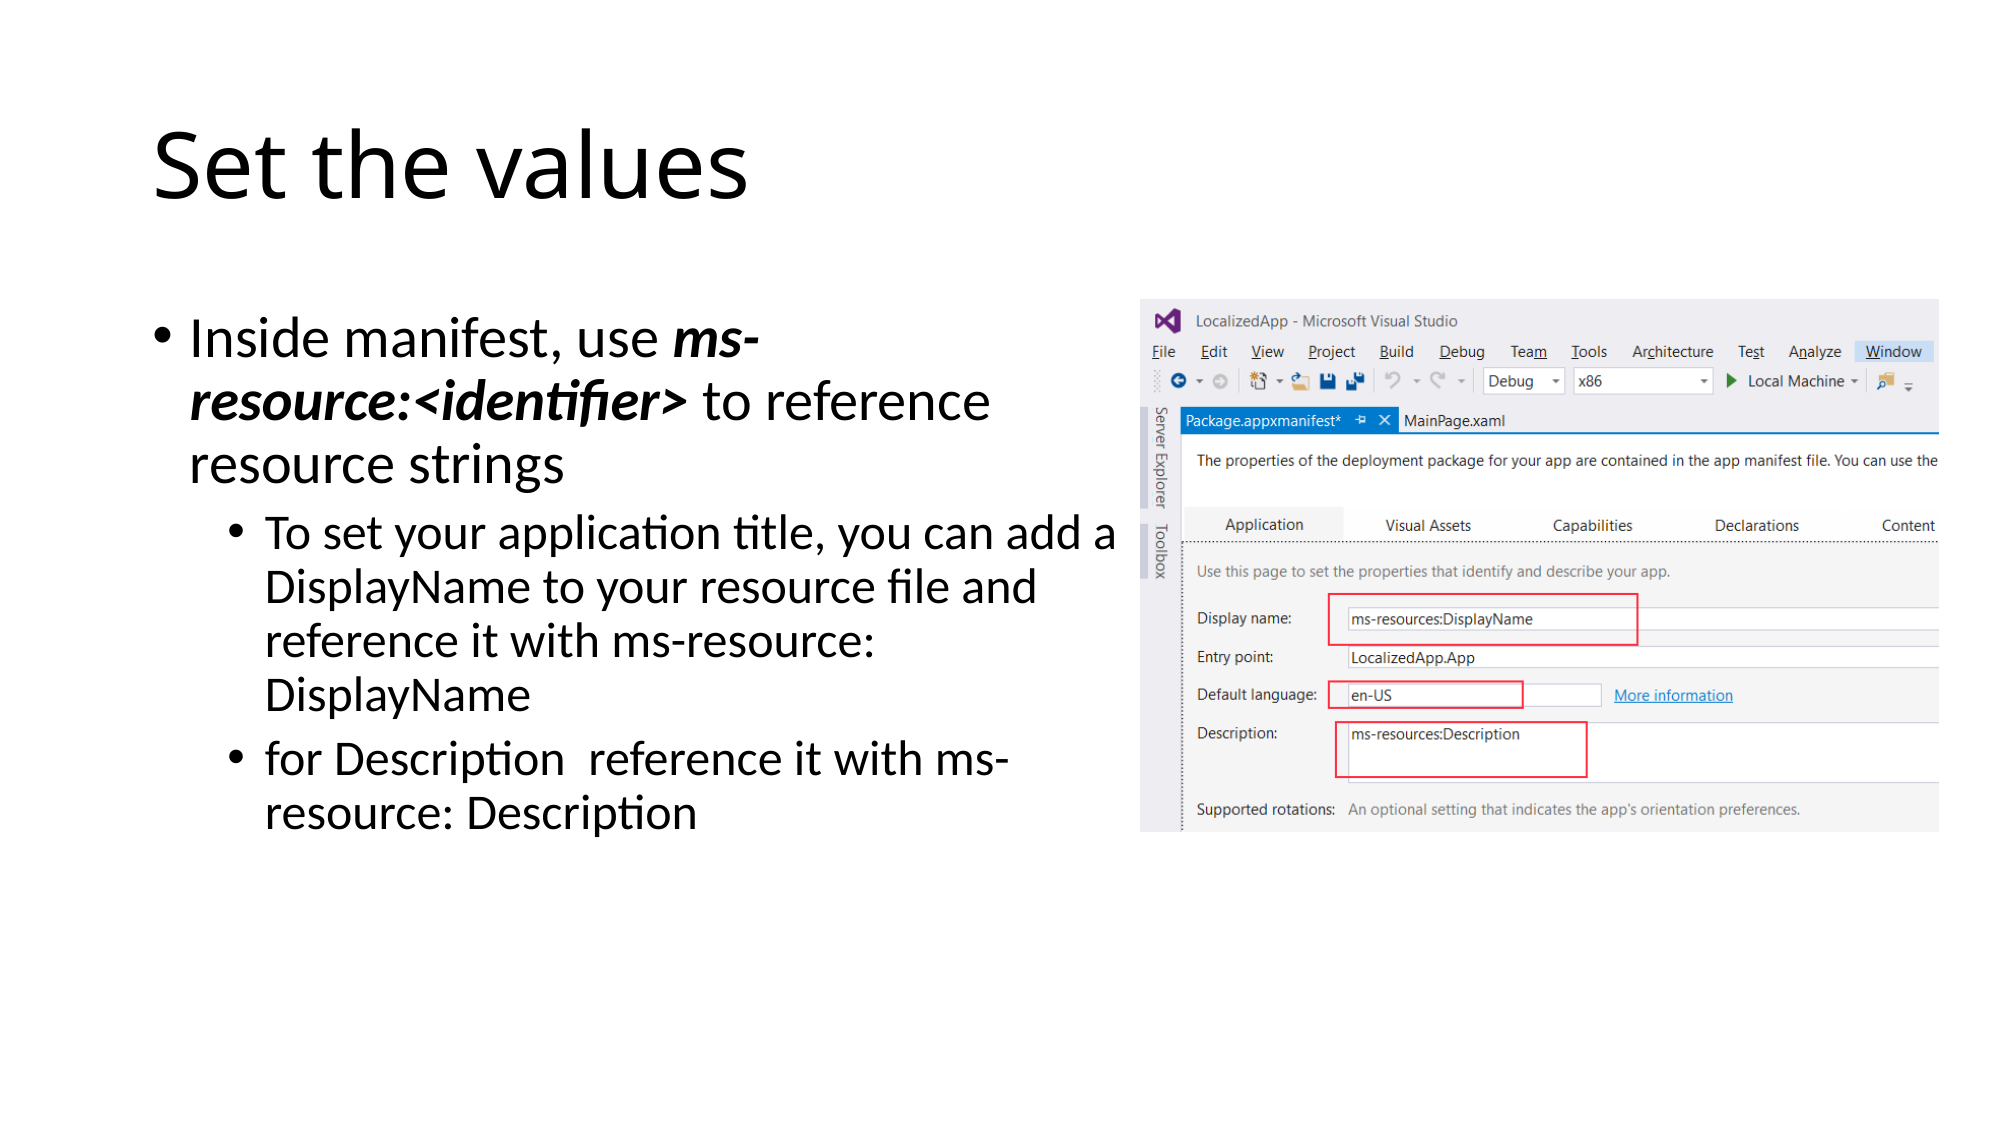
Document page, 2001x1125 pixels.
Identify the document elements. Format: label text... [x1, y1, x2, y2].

list Inside manifest, use ms-resource:<identifier> to reference resource strings To set your application title, you can add a DisplayName to your resource file and reference it with ms-resource: DisplayName for Description reference it with ms-resource: Description [137, 299, 1140, 1014]
title Set the values [137, 59, 1863, 278]
picture [1139, 299, 1939, 832]
